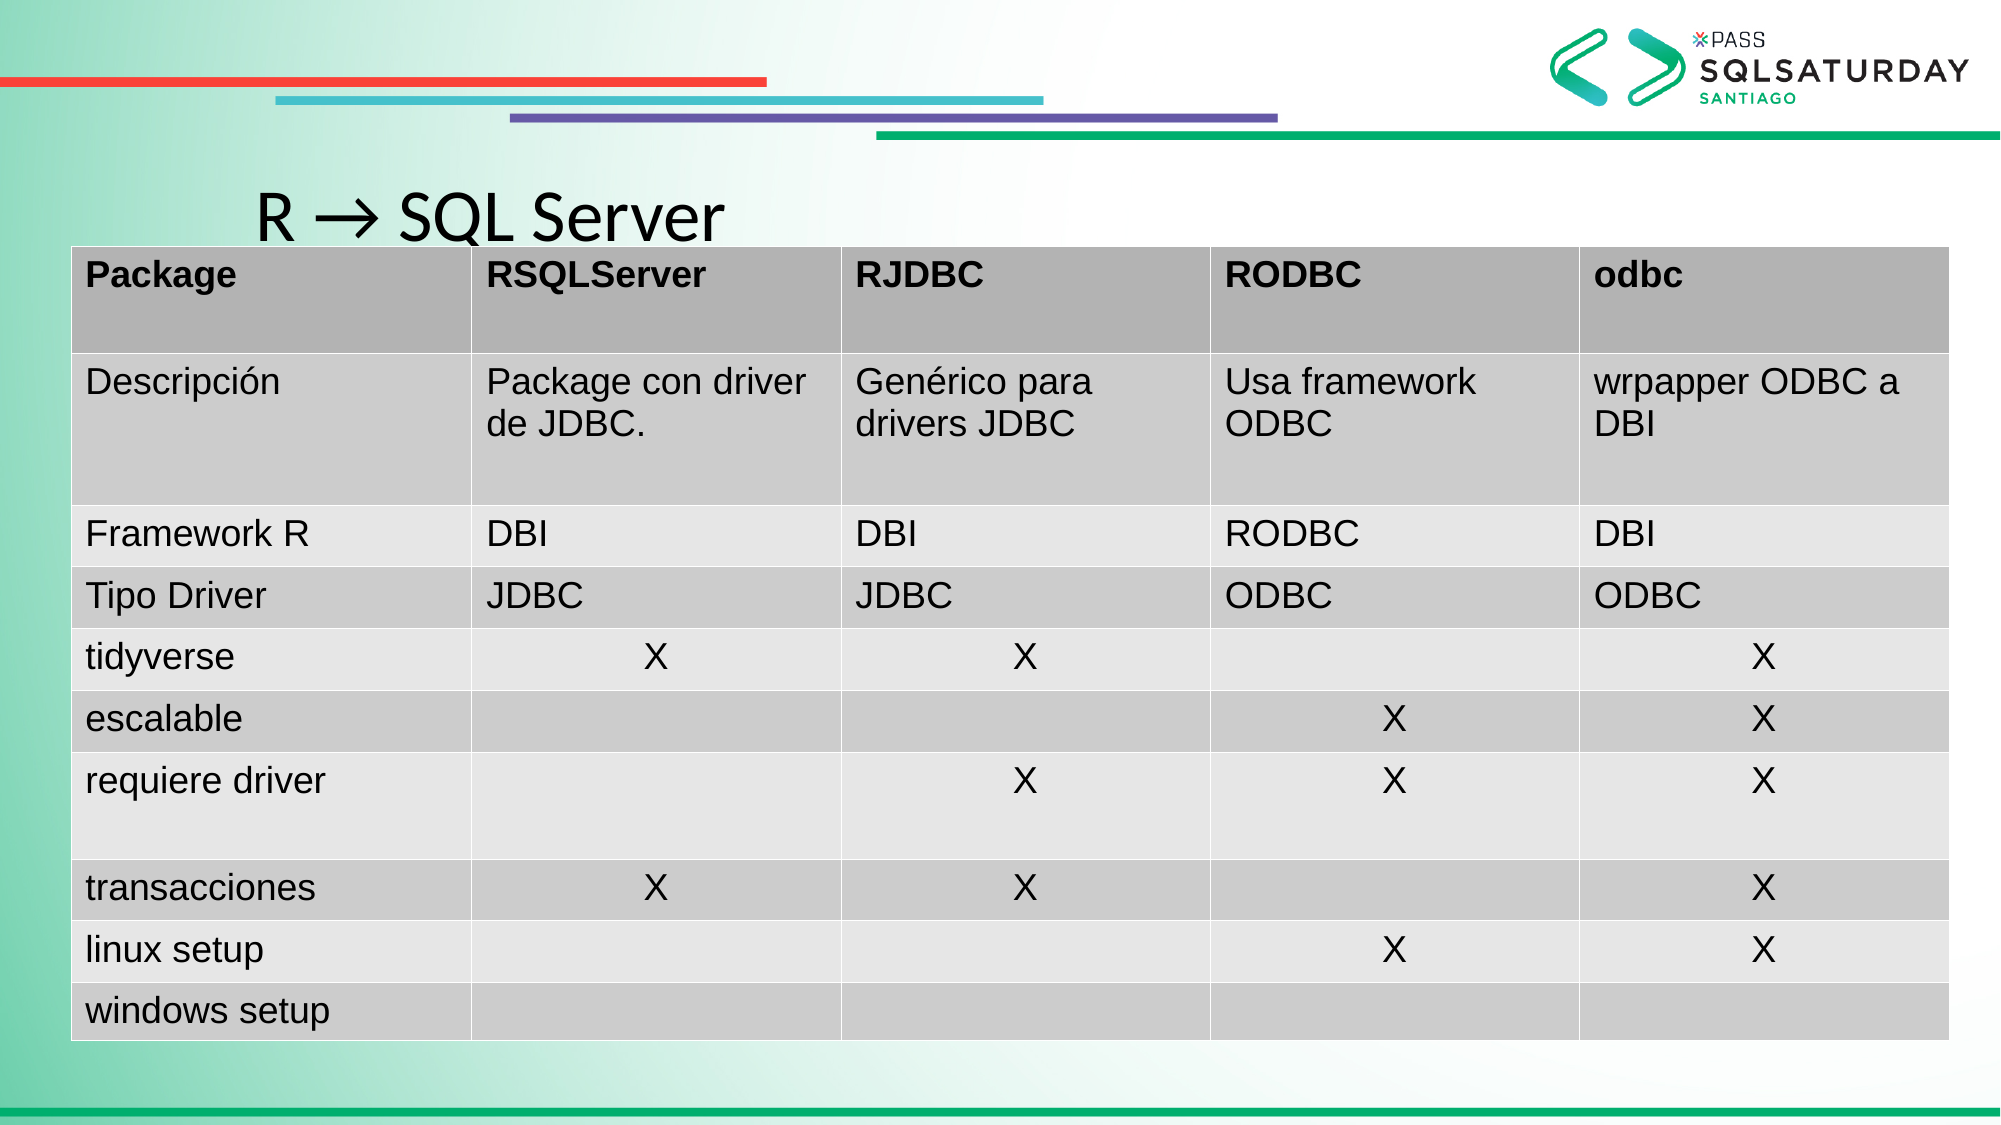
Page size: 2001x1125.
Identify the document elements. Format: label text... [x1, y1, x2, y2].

table_cell Descripción [72, 354, 471, 505]
table_cell Tipo Driver [72, 567, 471, 628]
table_cell ODBC [1580, 567, 1949, 628]
table_cell [472, 691, 841, 752]
table_cell X [472, 860, 841, 920]
table_cell X [842, 629, 1210, 690]
table_cell X [1580, 691, 1949, 752]
table_header RODBC [1211, 247, 1579, 353]
table_cell [472, 753, 841, 859]
table_cell ODBC [1211, 567, 1579, 628]
table_cell X [1580, 753, 1949, 859]
table_cell DBI [472, 506, 841, 566]
table_cell requiere driver [72, 753, 471, 859]
table_cell DBI [1580, 506, 1949, 566]
table_cell [1211, 983, 1579, 1040]
table_cell X [842, 860, 1210, 920]
table_cell X [1580, 860, 1949, 920]
table_cell DBI [842, 506, 1210, 566]
table_cell wrpapper ODBC a DBI [1580, 354, 1949, 505]
table_cell tidyverse [72, 629, 471, 690]
table_cell [842, 921, 1210, 982]
table_cell X [1580, 921, 1949, 982]
text_box R → SQL Server [255, 172, 1756, 246]
table_cell [842, 691, 1210, 752]
table_cell windows setup [72, 983, 471, 1040]
table_cell Framework R [72, 506, 471, 566]
table_cell X [1211, 691, 1579, 752]
table_cell linux setup [72, 921, 471, 982]
table_cell escalable [72, 691, 471, 752]
table_cell [842, 983, 1210, 1040]
table_cell JDBC [472, 567, 841, 628]
table_cell X [1580, 629, 1949, 690]
table_cell [472, 921, 841, 982]
table_header RJDBC [842, 247, 1210, 353]
table_cell [1211, 629, 1579, 690]
table_cell [1211, 860, 1579, 920]
table_cell JDBC [842, 567, 1210, 628]
table_cell [472, 983, 841, 1040]
table_header RSQLServer [472, 247, 841, 353]
table_header Package [72, 247, 471, 353]
table_cell X [842, 753, 1210, 859]
table_cell [1580, 983, 1949, 1040]
table_cell X [472, 629, 841, 690]
table_cell X [1211, 753, 1579, 859]
table_cell Genérico para drivers JDBC [842, 354, 1210, 505]
table_cell transacciones [72, 860, 471, 920]
table_cell Package con driver de JDBC. [472, 354, 841, 505]
table_cell Usa framework ODBC [1211, 354, 1579, 505]
picture [0, 0, 2001, 1125]
table_cell X [1211, 921, 1579, 982]
table_cell RODBC [1211, 506, 1579, 566]
table_header odbc [1580, 247, 1949, 353]
